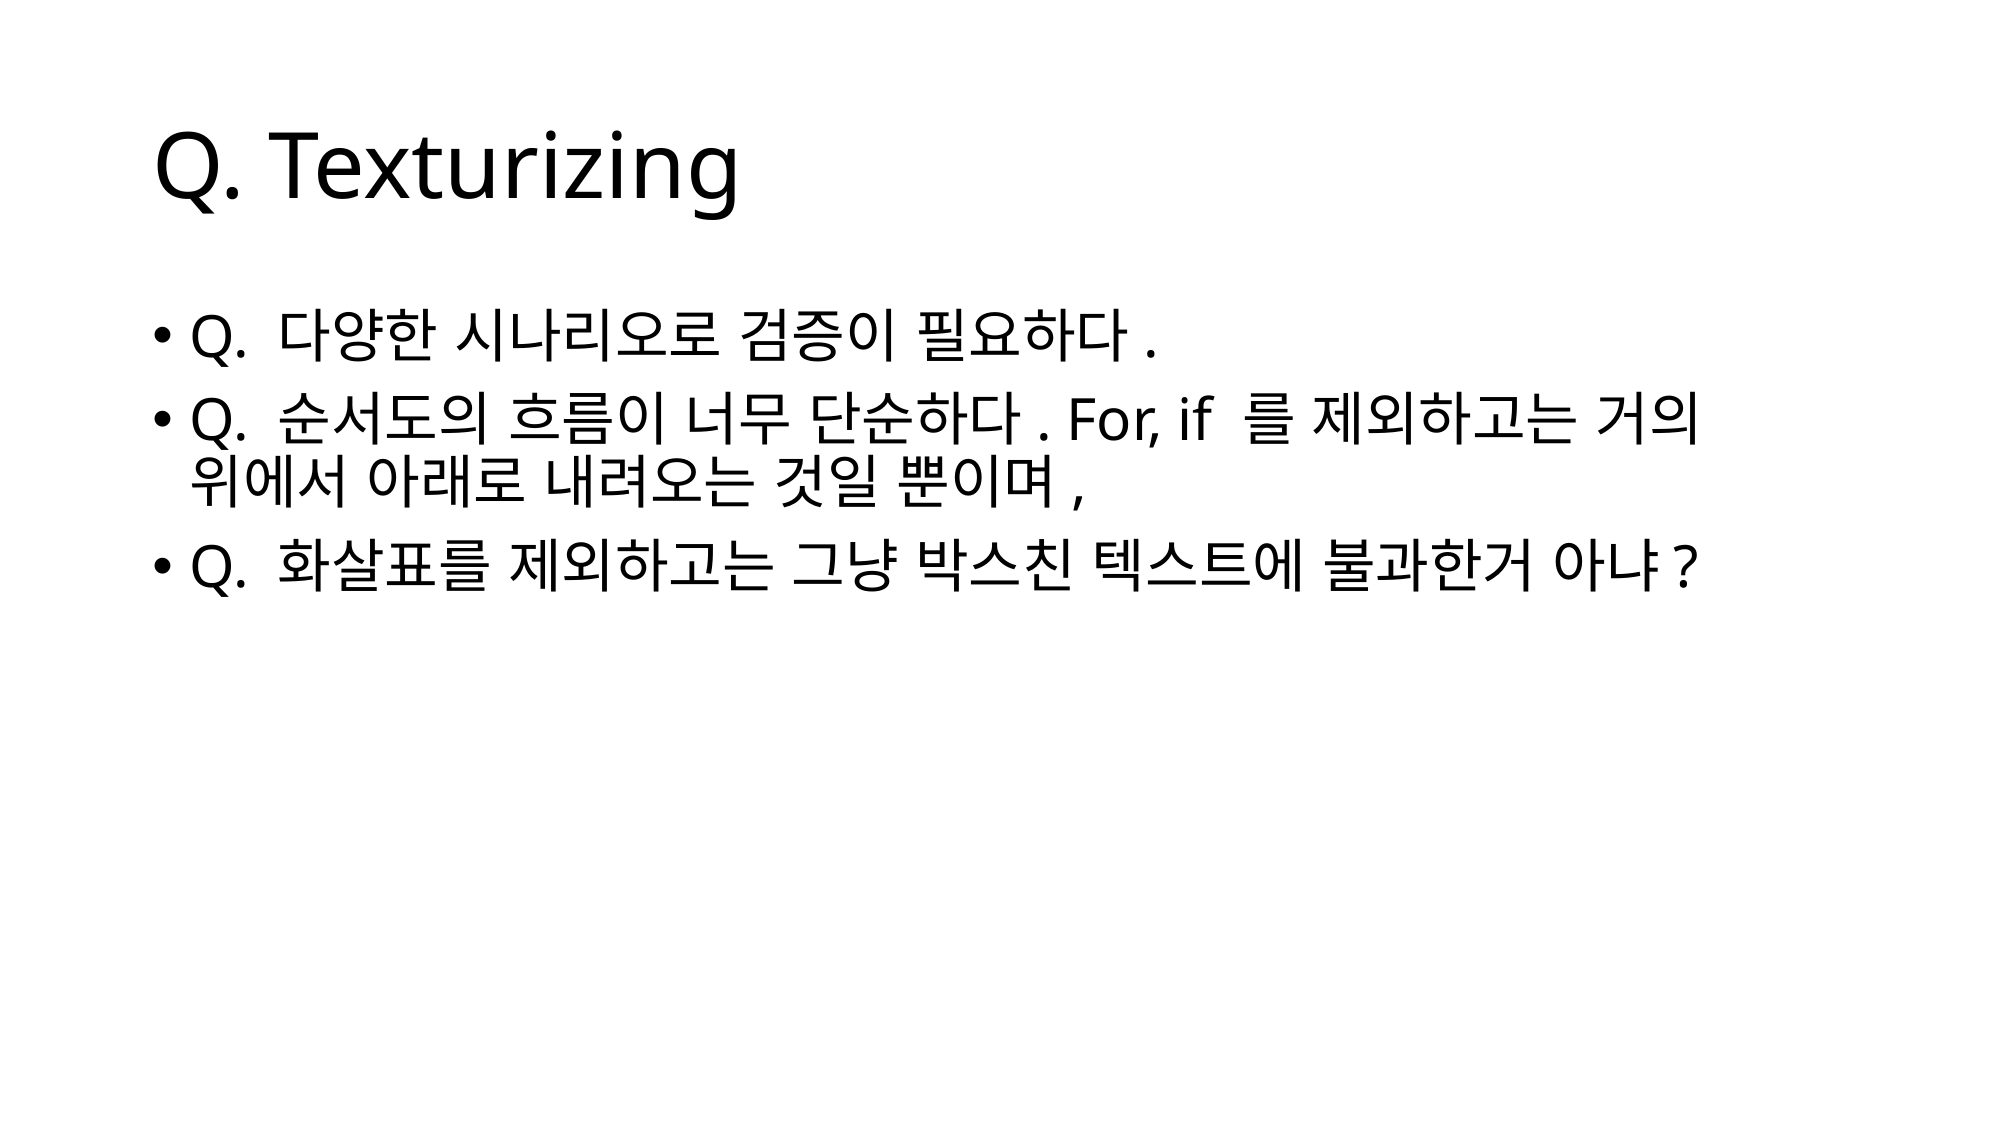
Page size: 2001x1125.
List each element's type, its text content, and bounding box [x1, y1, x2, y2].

title Q. Texturizing [137, 59, 1863, 278]
list Q. 다양한 시나리오로 검증이 필요하다. Q. 순서도의 흐름이 너무 단순하다. For, if 를 제외하고는 거의 위에서 아래로 내려오는 것일 뿐이며, Q. 화살표를 제외하고는 그냥 박스친 텍스트에 불과한거 아냐? [137, 299, 1863, 1125]
